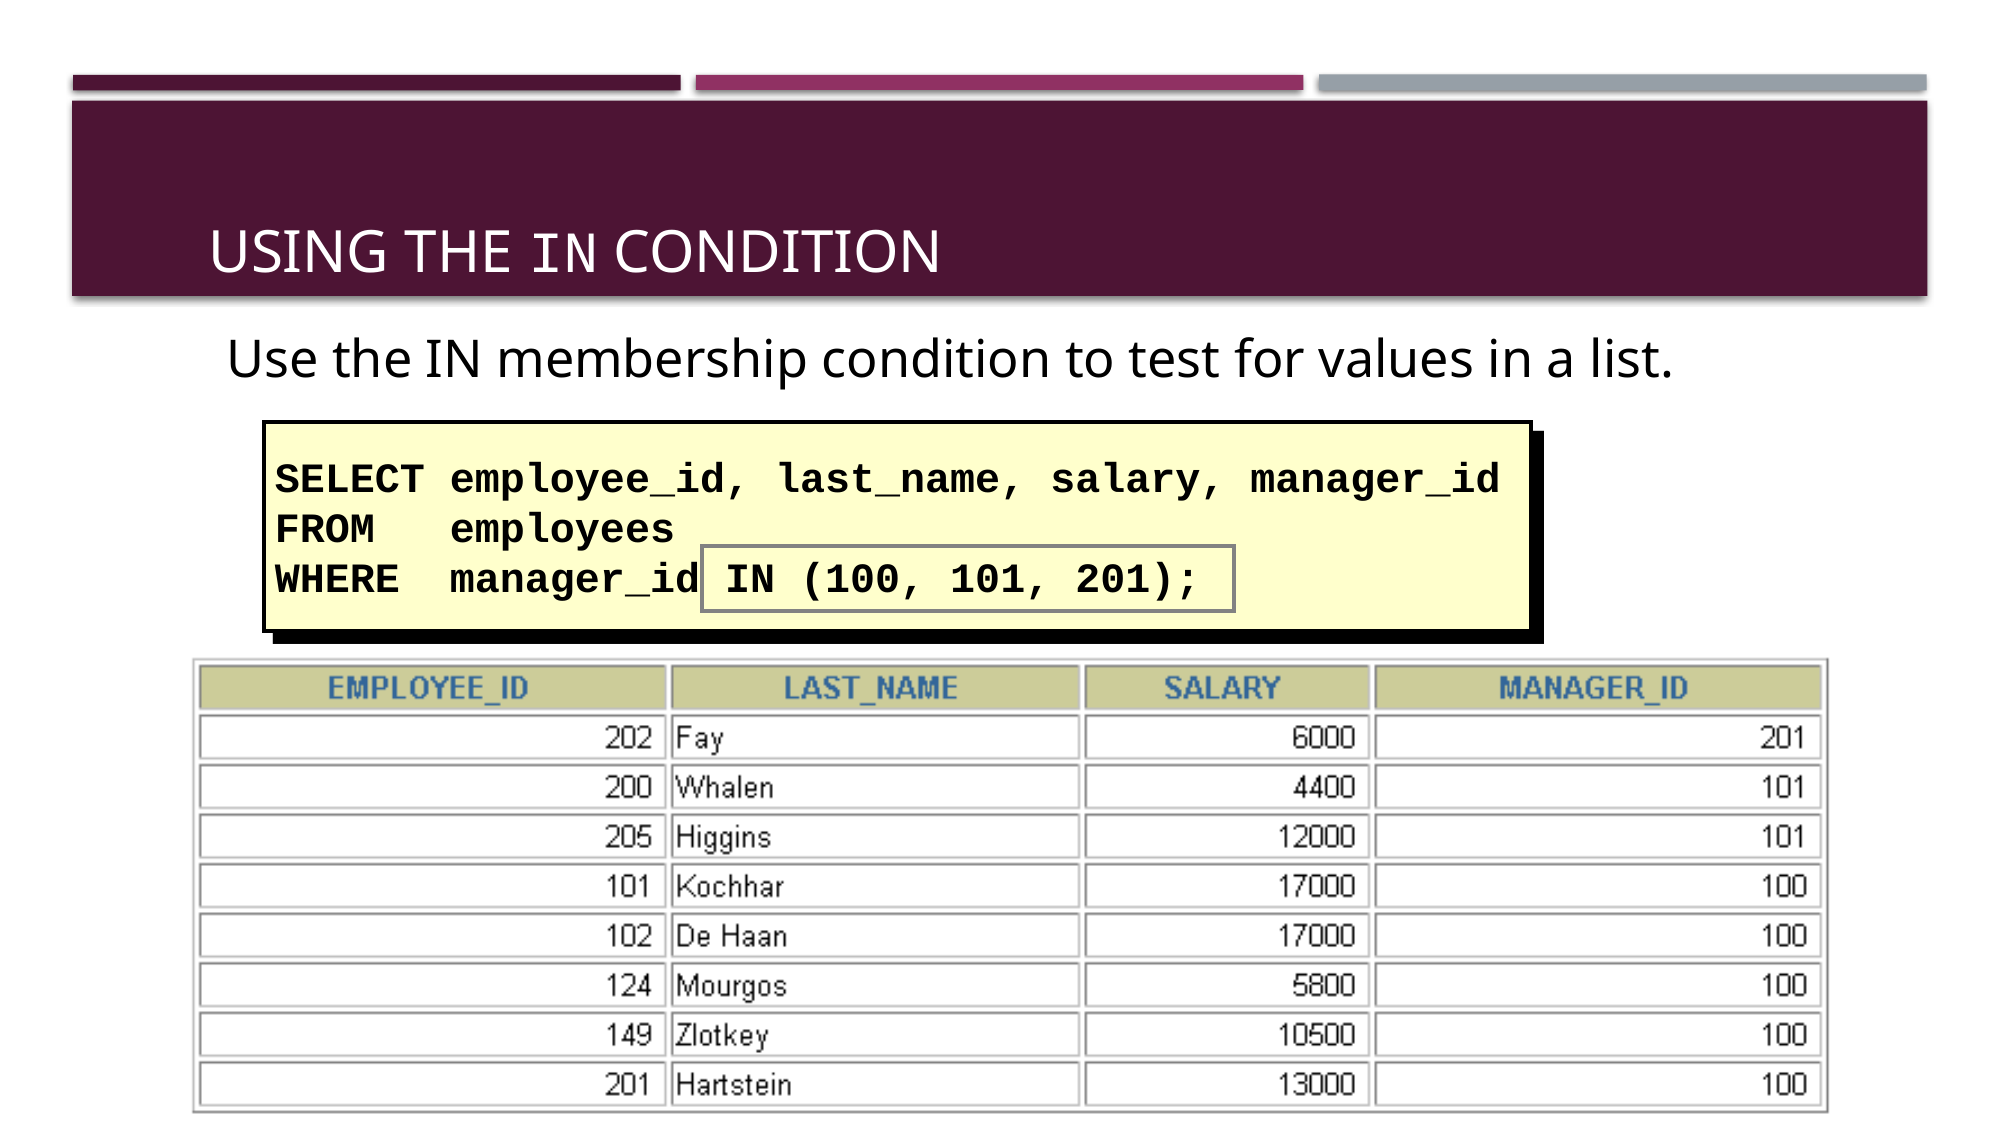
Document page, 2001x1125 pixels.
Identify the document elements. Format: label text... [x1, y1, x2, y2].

picture [183, 652, 1837, 1125]
title Using the IN Condition [193, 128, 1531, 292]
text_box [701, 546, 1235, 612]
text_box Use the IN membership condition to test for values in a list. [211, 330, 1725, 396]
text_box SELECT employee_id, last_name, salary, manager_id FROM employees WHERE manager_id IN (100, 101, 201); [259, 419, 1609, 631]
